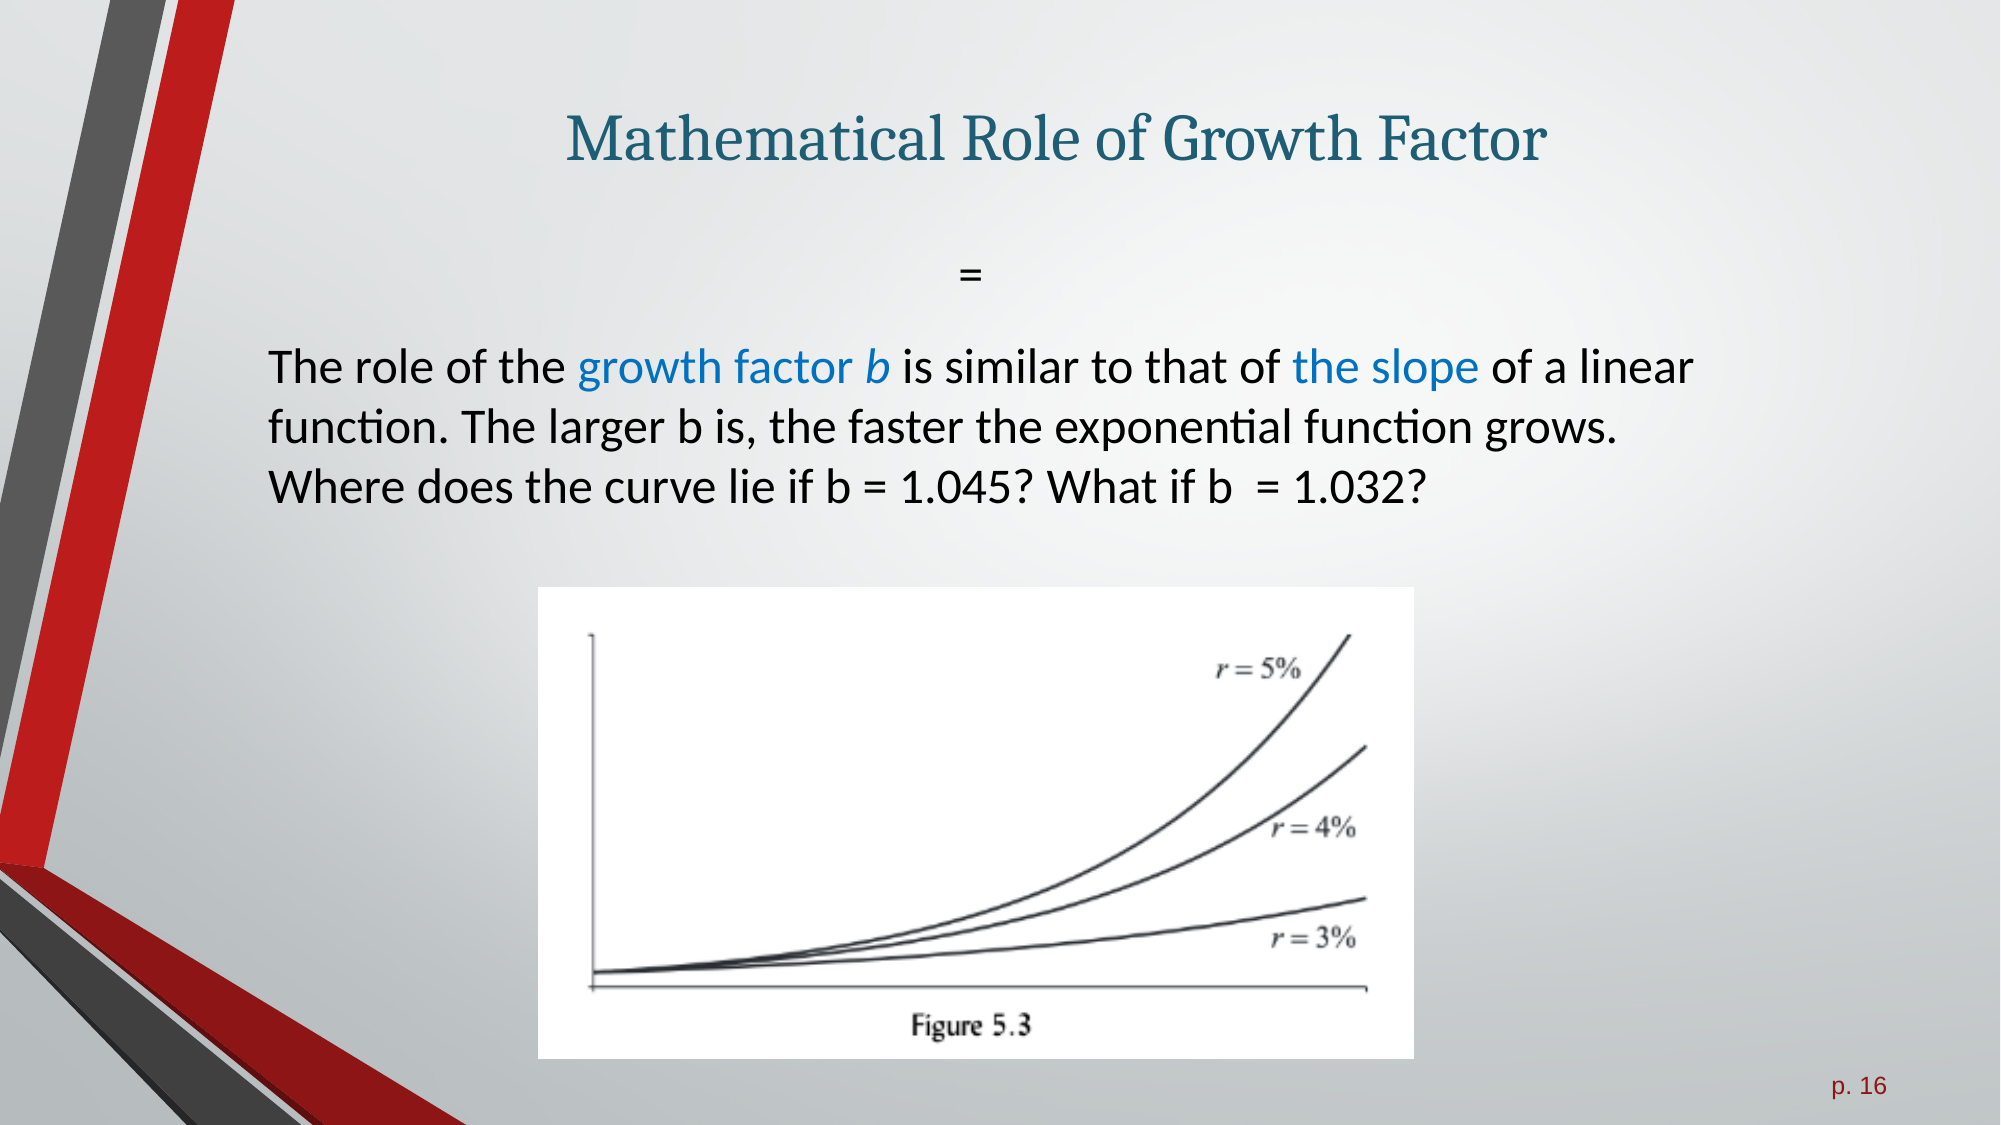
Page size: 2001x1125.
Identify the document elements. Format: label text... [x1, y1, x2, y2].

text_box The role of the growth factor b is similar to that of the slope of a linear function. The larger b is, the faster the exponential function grows. Where does the curve lie if b = 1.045? What if b = 1.032? [253, 326, 1876, 746]
picture [538, 587, 1415, 1059]
title Mathematical Role of Growth Factor [221, 49, 1908, 218]
